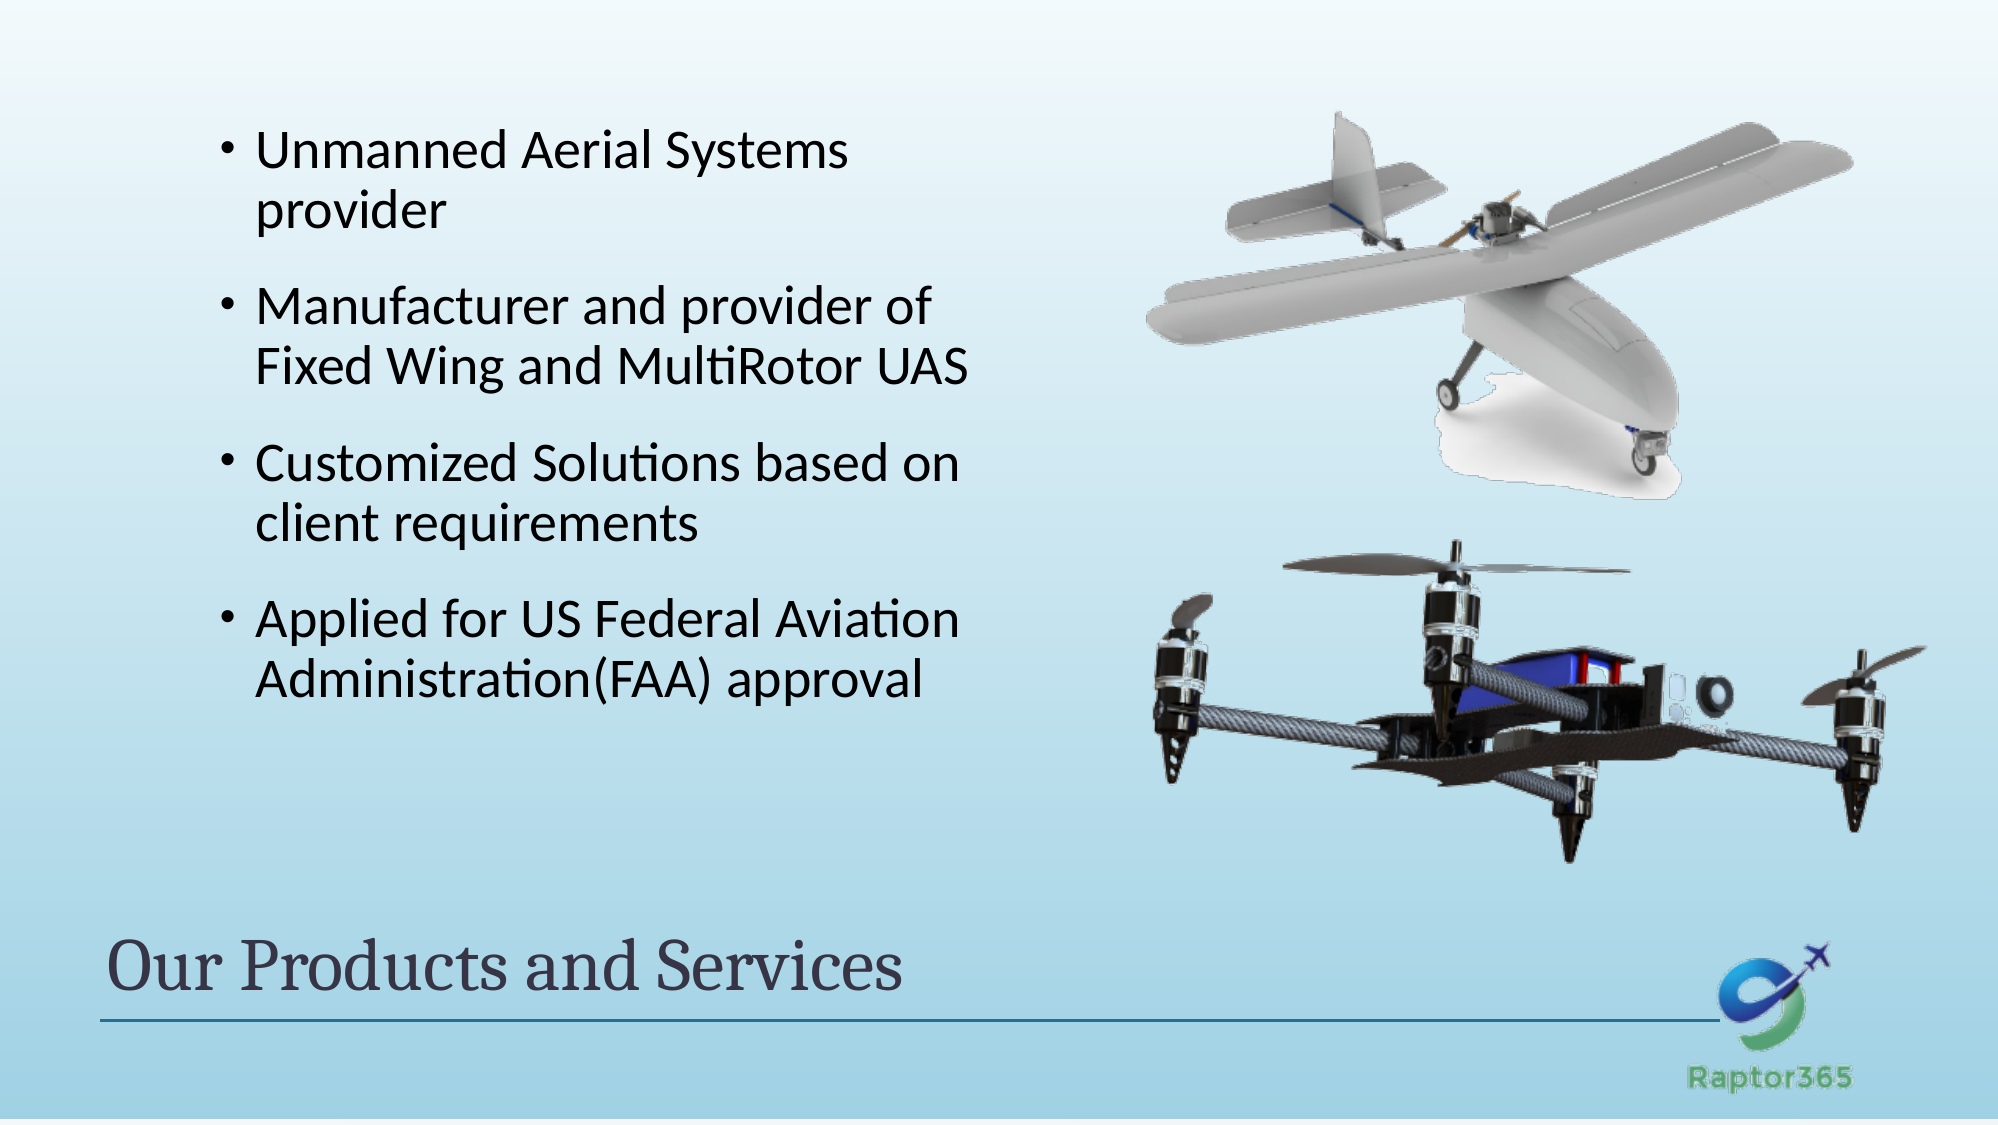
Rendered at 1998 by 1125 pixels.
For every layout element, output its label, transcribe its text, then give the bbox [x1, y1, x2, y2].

list Unmanned Aerial Systems provider Manufacturer and provider of Fixed Wing and MultiRotor UAS Customized Solutions based on client requirements Applied for US Federal Aviation Administration(FAA) approval [211, 111, 1038, 801]
picture [1105, 0, 1964, 964]
picture [1649, 1013, 1886, 1116]
title Our Products and Services [99, 836, 1901, 1013]
